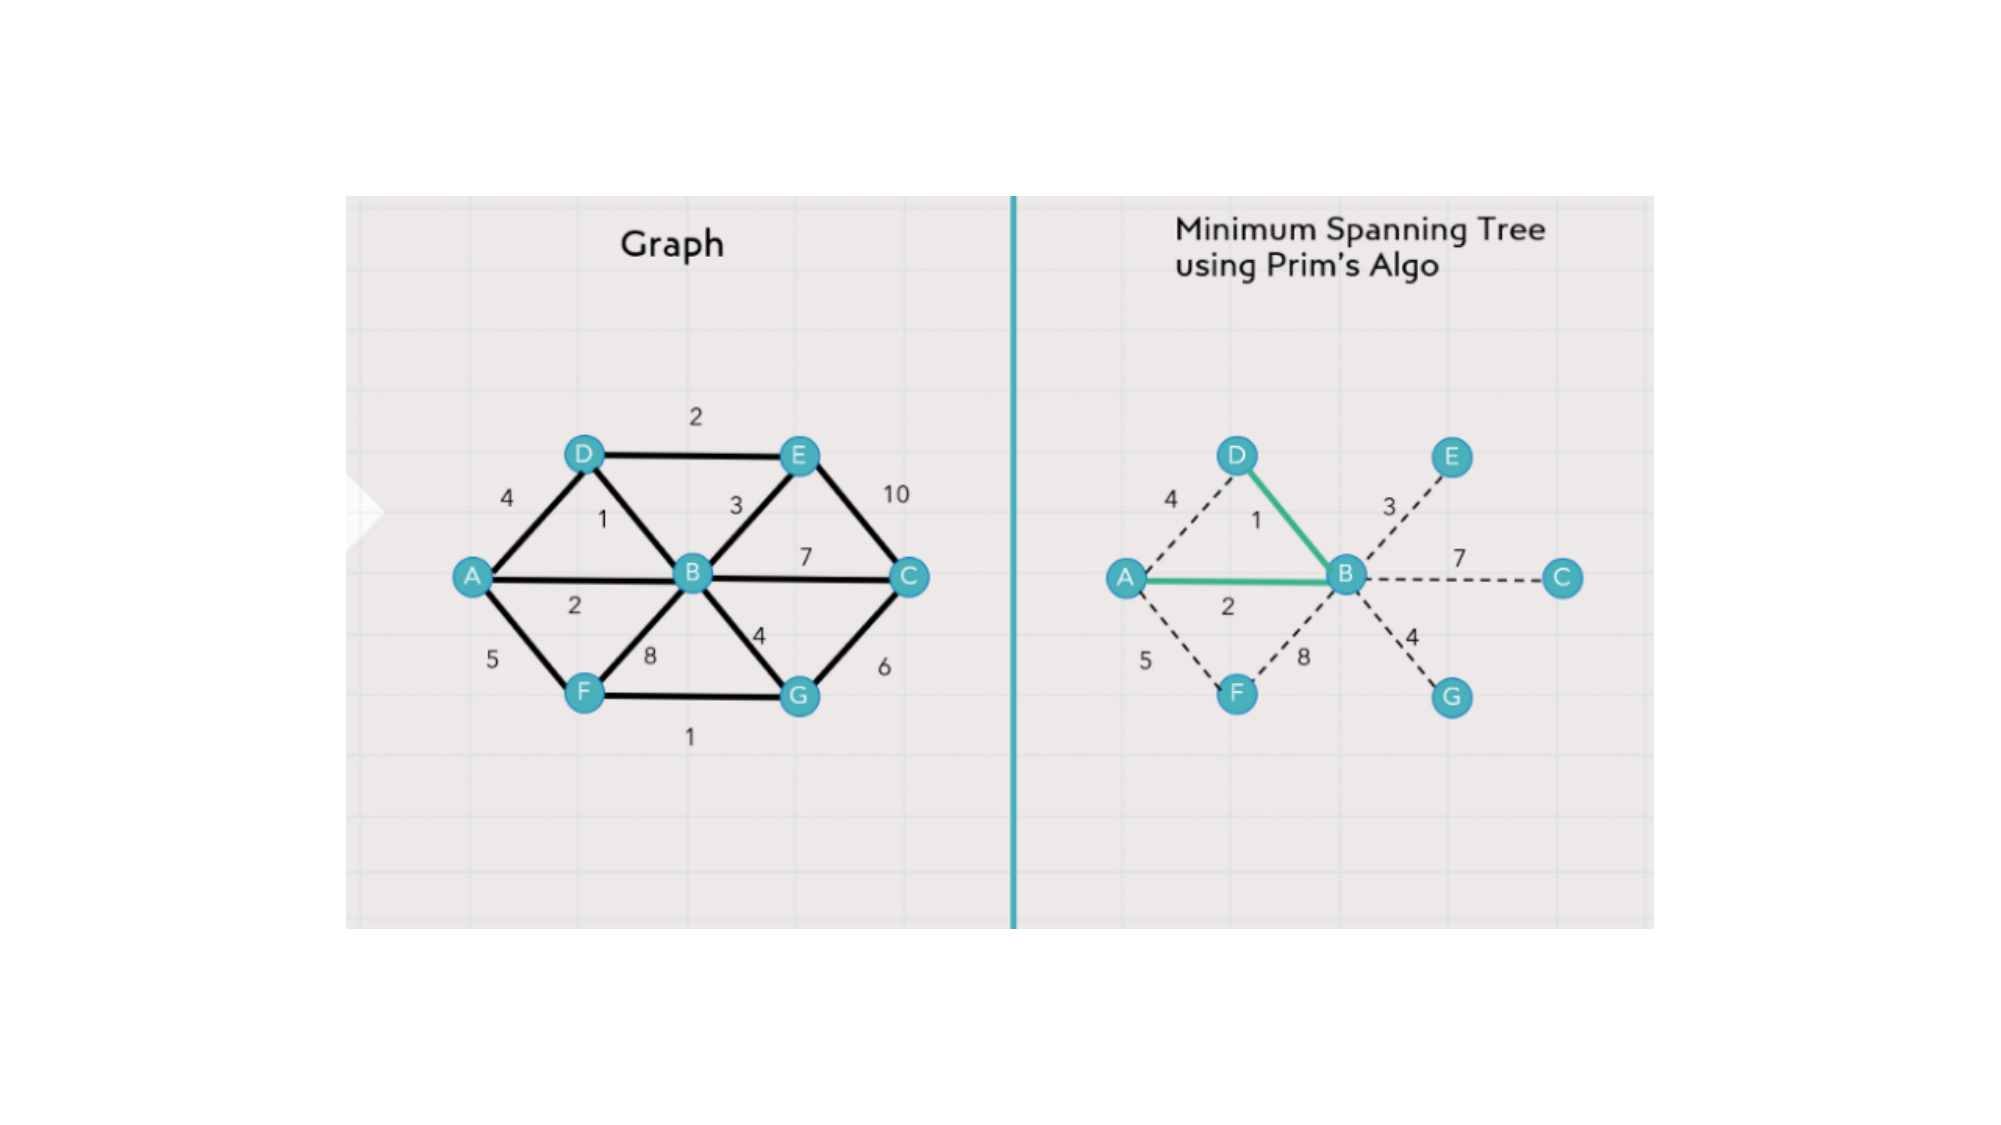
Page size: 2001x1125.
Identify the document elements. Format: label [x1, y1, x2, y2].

picture [346, 196, 1654, 929]
